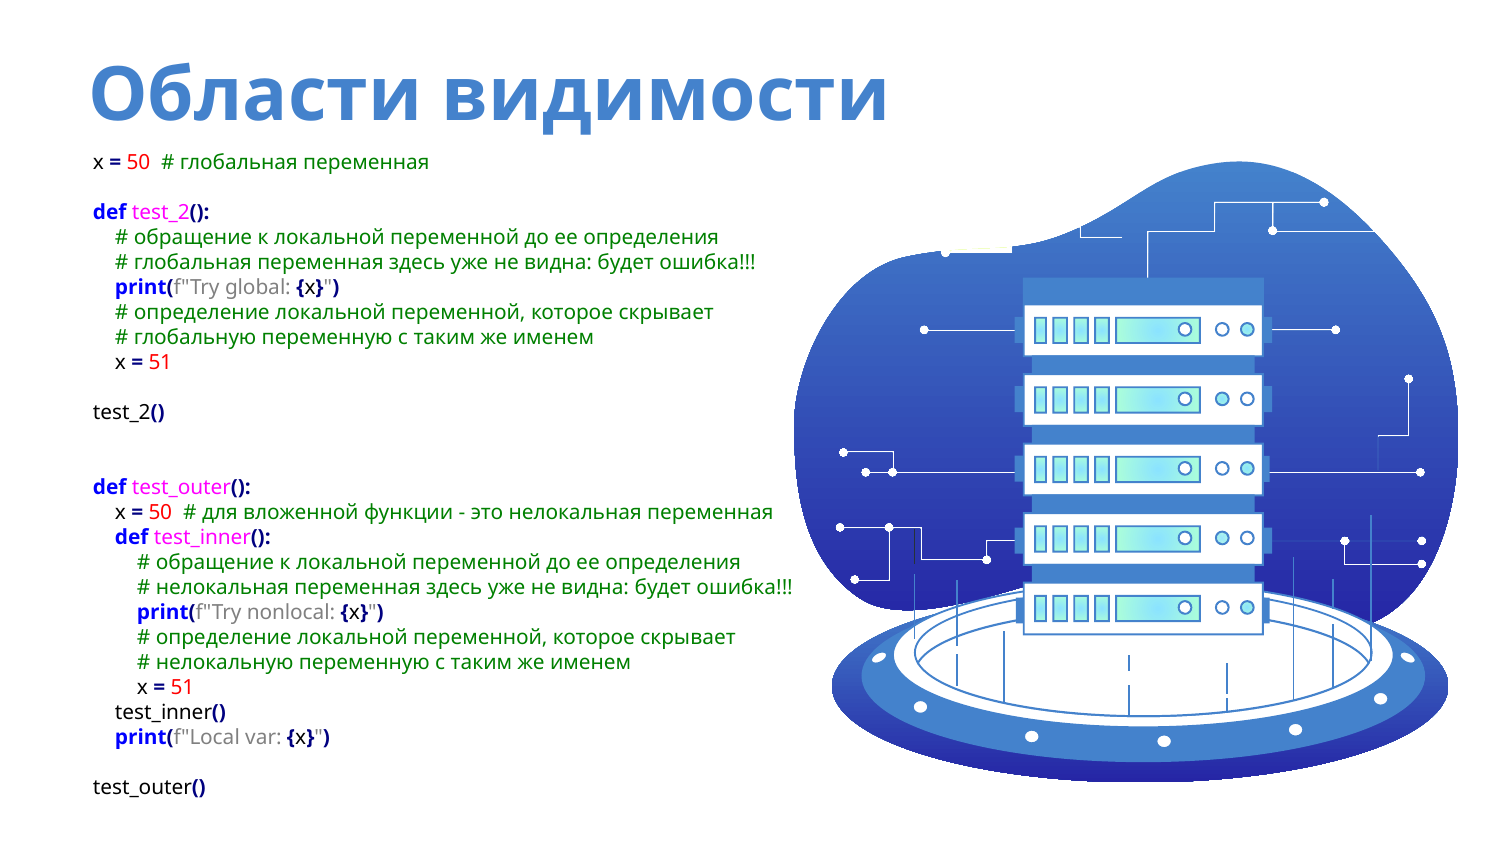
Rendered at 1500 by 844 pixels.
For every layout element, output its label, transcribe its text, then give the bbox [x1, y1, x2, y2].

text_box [793, 161, 1473, 783]
title Области видимости [73, 30, 1431, 144]
text_box x = 50 # глобальная переменная def test_2(): # обращение к локальной переменной до ее определения # глобальная переменная здесь уже не видна: будет ошибка!!! print(f"Try global: {x}") # определение локальной переменной, которое скрывает # глобальную переменную с таким же именем x = 51 test_2() def test_outer(): x = 50 # для вложенной функции - это нелокальная переменная def test_inner(): # обращение к локальной переменной до ее определения # нелокальная переменная здесь уже не видна: будет ошибка!!! print(f"Try nonlocal: {x}") # определение локальной переменной, которое скрывает # нелокальную переменную с таким же именем x = 51 test_inner() print(f"Local var: {x}") test_outer() [78, 141, 1331, 806]
